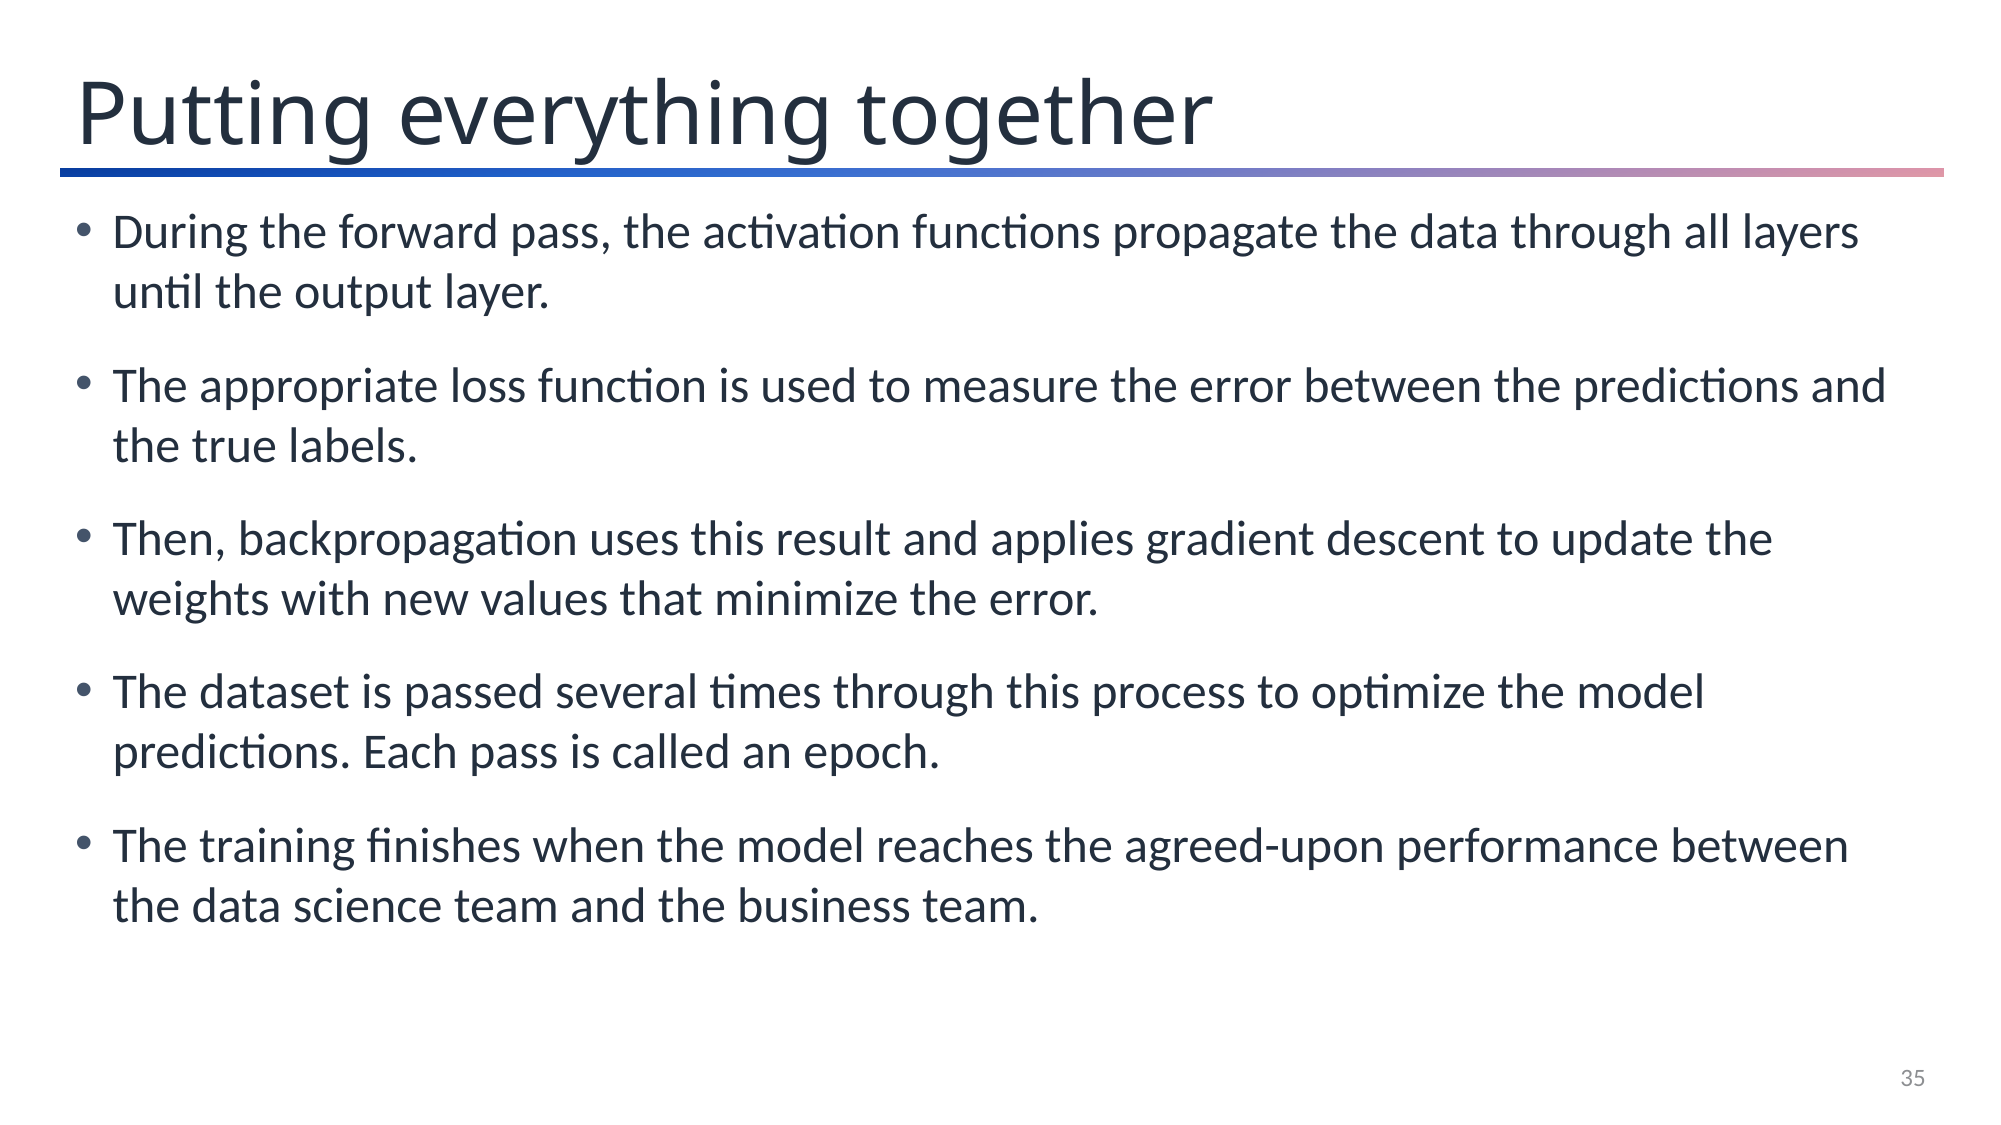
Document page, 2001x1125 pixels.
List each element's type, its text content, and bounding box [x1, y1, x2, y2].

list During the forward pass, the activation functions propagate the data through all layers until the output layer. The appropriate loss function is used to measure the error between the predictions and the true labels. Then, backpropagation uses this result and applies gradient descent to update the weights with new values that minimize the error. The dataset is passed several times through this process to optimize the model predictions. Each pass is called an epoch. The training finishes when the model reaches the agreed-upon performance between the data science team and the business team. [60, 191, 1941, 1055]
picture [60, 168, 1944, 177]
slide_number 35 [1861, 1057, 1941, 1095]
title Putting everything together [60, 49, 1941, 170]
